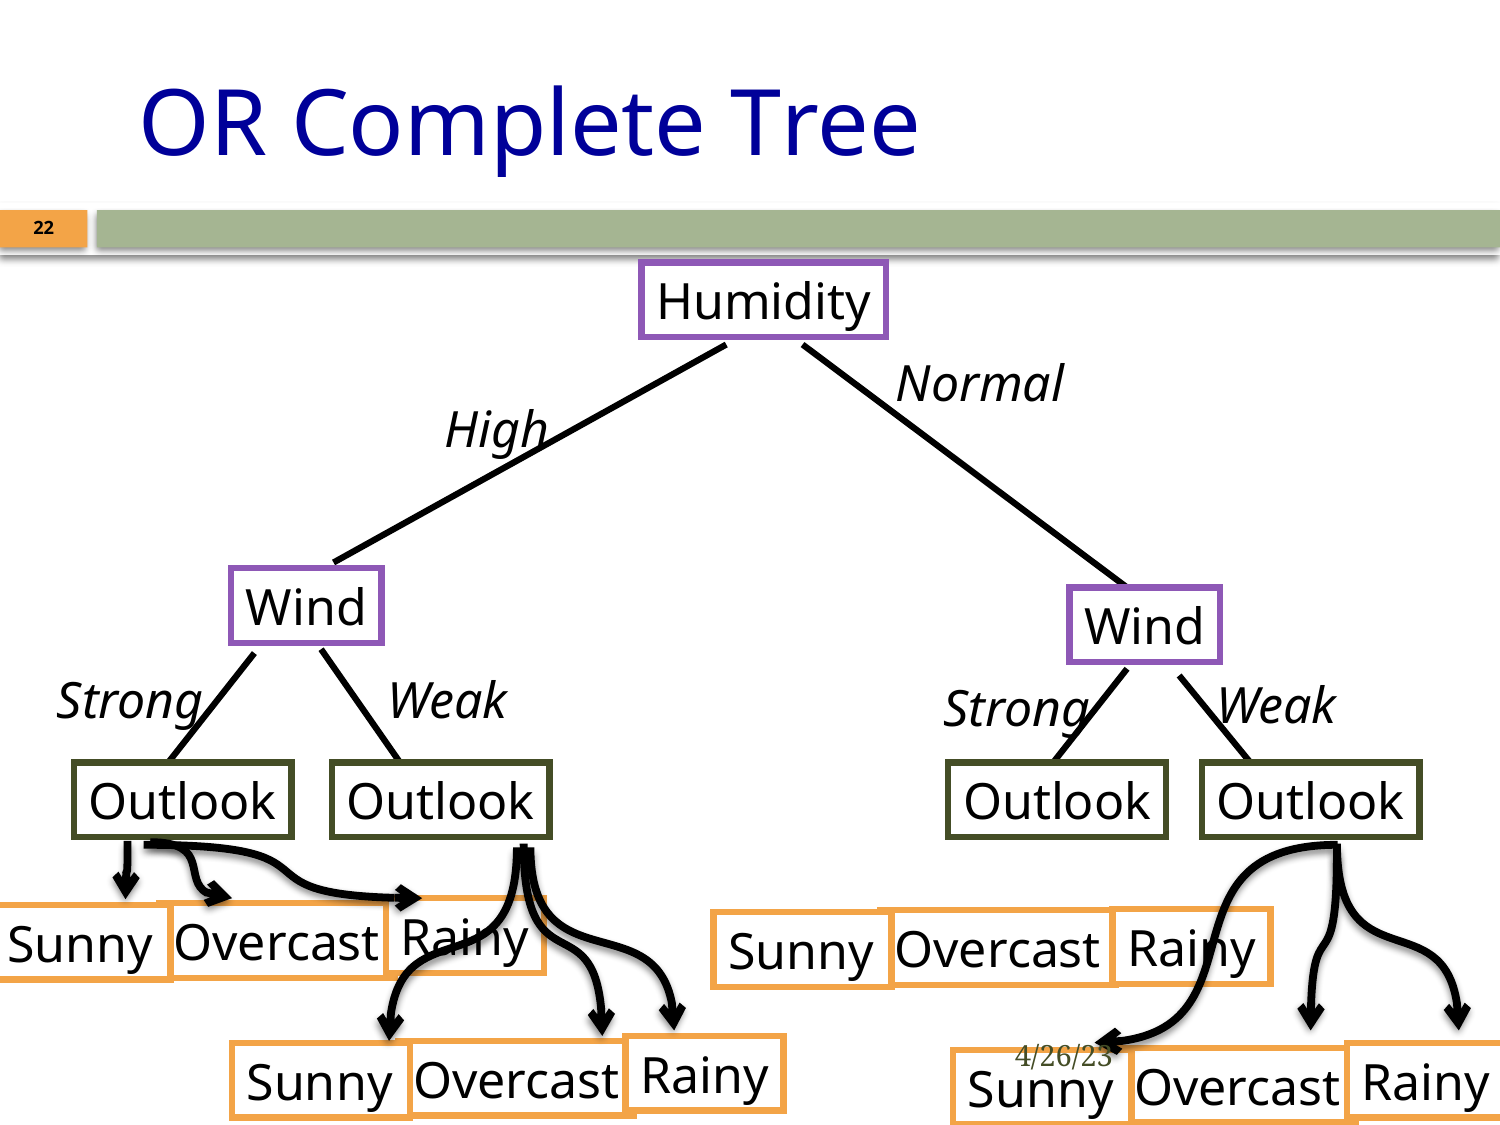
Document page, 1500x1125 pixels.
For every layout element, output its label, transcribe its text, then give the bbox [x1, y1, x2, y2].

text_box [96, 868, 144, 872]
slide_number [999, 1025, 1438, 1085]
text_box Weak [372, 660, 523, 736]
text_box 22 [399, 1030, 594, 1040]
text_box Sunny [713, 911, 892, 987]
text_box Outlook [331, 762, 550, 838]
text_box Overcast [398, 1040, 635, 1116]
text_box Overcast [879, 910, 1088, 985]
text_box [1094, 844, 1339, 1043]
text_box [605, 927, 756, 1078]
text_box High [429, 390, 565, 465]
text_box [510, 866, 695, 1011]
text_box Strong [42, 660, 219, 736]
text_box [149, 841, 233, 899]
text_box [555, 900, 660, 980]
text_box Overcast [171, 909, 350, 978]
text_box Sunny [953, 1049, 1132, 1125]
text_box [1304, 875, 1492, 999]
text_box Overcast [1132, 1085, 1356, 1123]
text_box Weak [1201, 665, 1352, 741]
title OR Complete Tree [99, 37, 1438, 200]
text_box Outlook [948, 762, 1167, 838]
text_box Rainy [1346, 1042, 1500, 1118]
text_box Rainy [625, 1035, 784, 1111]
text_box Normal [881, 344, 1080, 420]
text_box Sunny [0, 904, 171, 980]
text_box Outlook [1201, 762, 1420, 838]
slide_number 22 [0, 208, 88, 249]
text_box Strong [928, 668, 1106, 744]
text_box Wind [230, 567, 382, 643]
text_box Sunny [231, 1042, 411, 1118]
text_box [237, 844, 423, 899]
text_box Outlook [73, 762, 292, 838]
text_box Wind [1069, 587, 1221, 663]
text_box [355, 879, 550, 1009]
text_box Humidity [641, 262, 887, 338]
